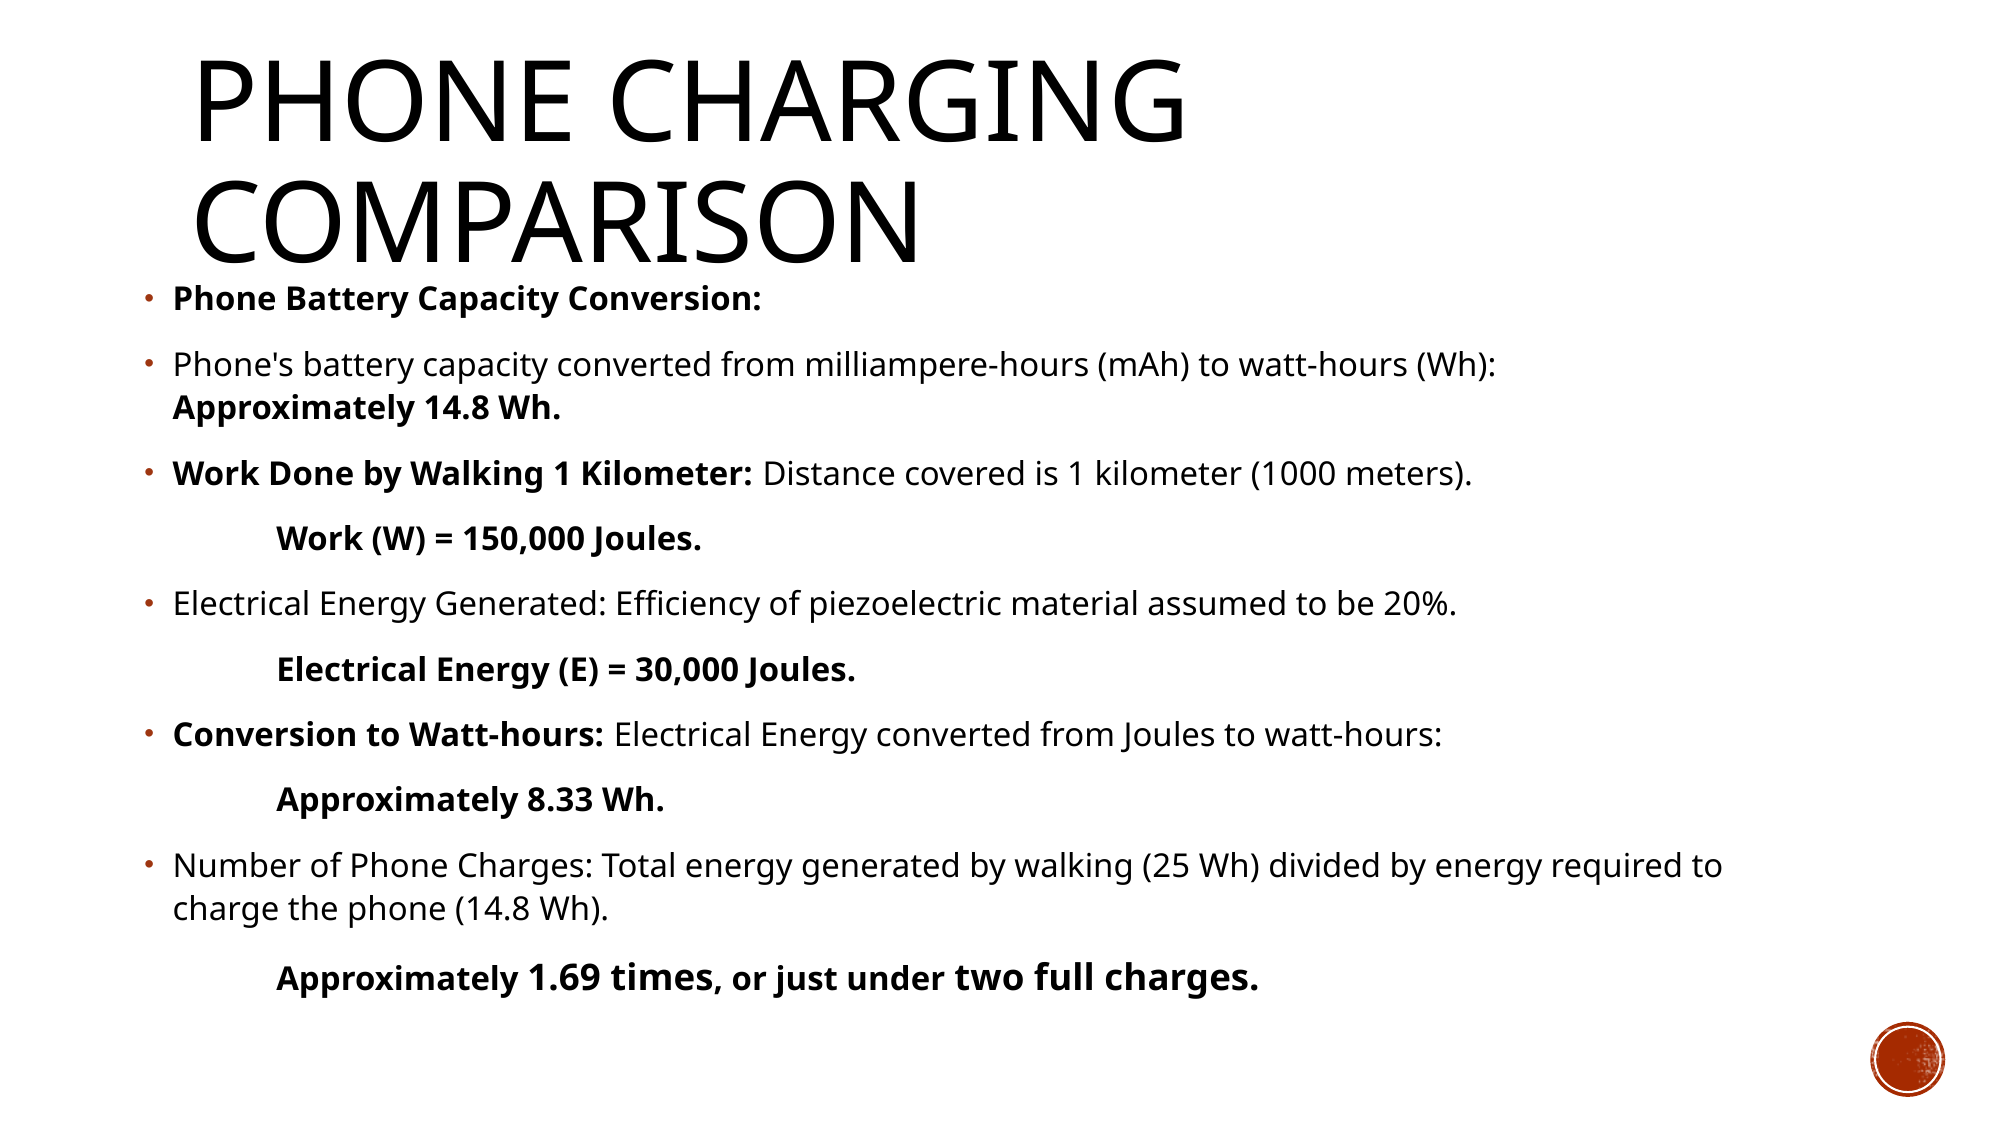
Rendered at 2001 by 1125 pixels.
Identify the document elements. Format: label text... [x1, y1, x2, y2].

title Phone charging comparison [175, 79, 1708, 252]
list Phone Battery Capacity Conversion: Phone's battery capacity converted from milliampere-hours (mAh) to watt-hours (Wh): Approximately 14.8 Wh. Work Done by Walking 1 Kilometer: Distance covered is 1 kilometer (1000 meters). Work (W) = 150,000 Joules. Electrical Energy Generated: Efficiency of piezoelectric material assumed to be 20%. Electrical Energy (E) = 30,000 Joules. Conversion to Watt-hours: Electrical Energy converted from Joules to watt-hours: Approximately 8.33 Wh. Number of Phone Charges: Total energy generated by walking (25 Wh) divided by energy required to charge the phone (14.8 Wh). Approximately 1.69 times, or just under two full charges. [129, 266, 1826, 1013]
